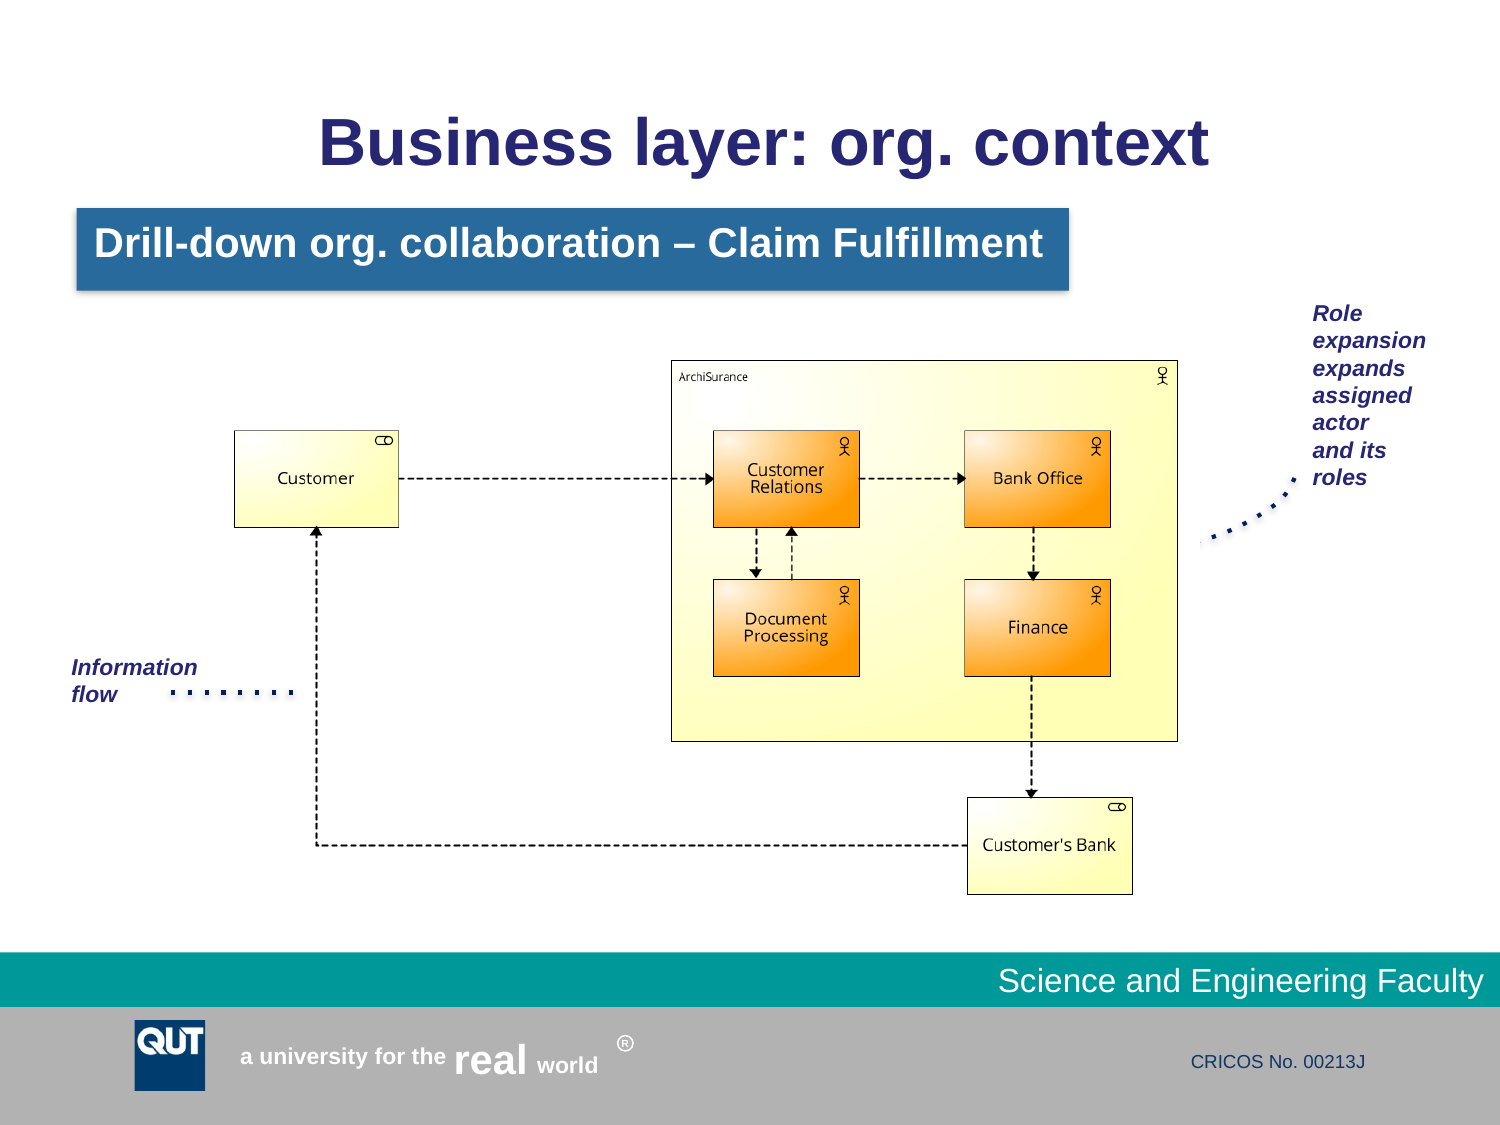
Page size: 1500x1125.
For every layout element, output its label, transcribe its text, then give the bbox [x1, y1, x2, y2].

title Business layer: org. context [0, 44, 1500, 233]
text_box [1206, 467, 1299, 540]
picture [134, 1020, 206, 1091]
text_box Drill-down org. collaboration – Claim Fulfillment [79, 208, 1070, 273]
text_box Information flow [56, 645, 205, 715]
picture [210, 335, 1200, 918]
text_box [76, 233, 1070, 291]
text_box Role expansion expands assigned actor and its roles [1297, 290, 1447, 498]
